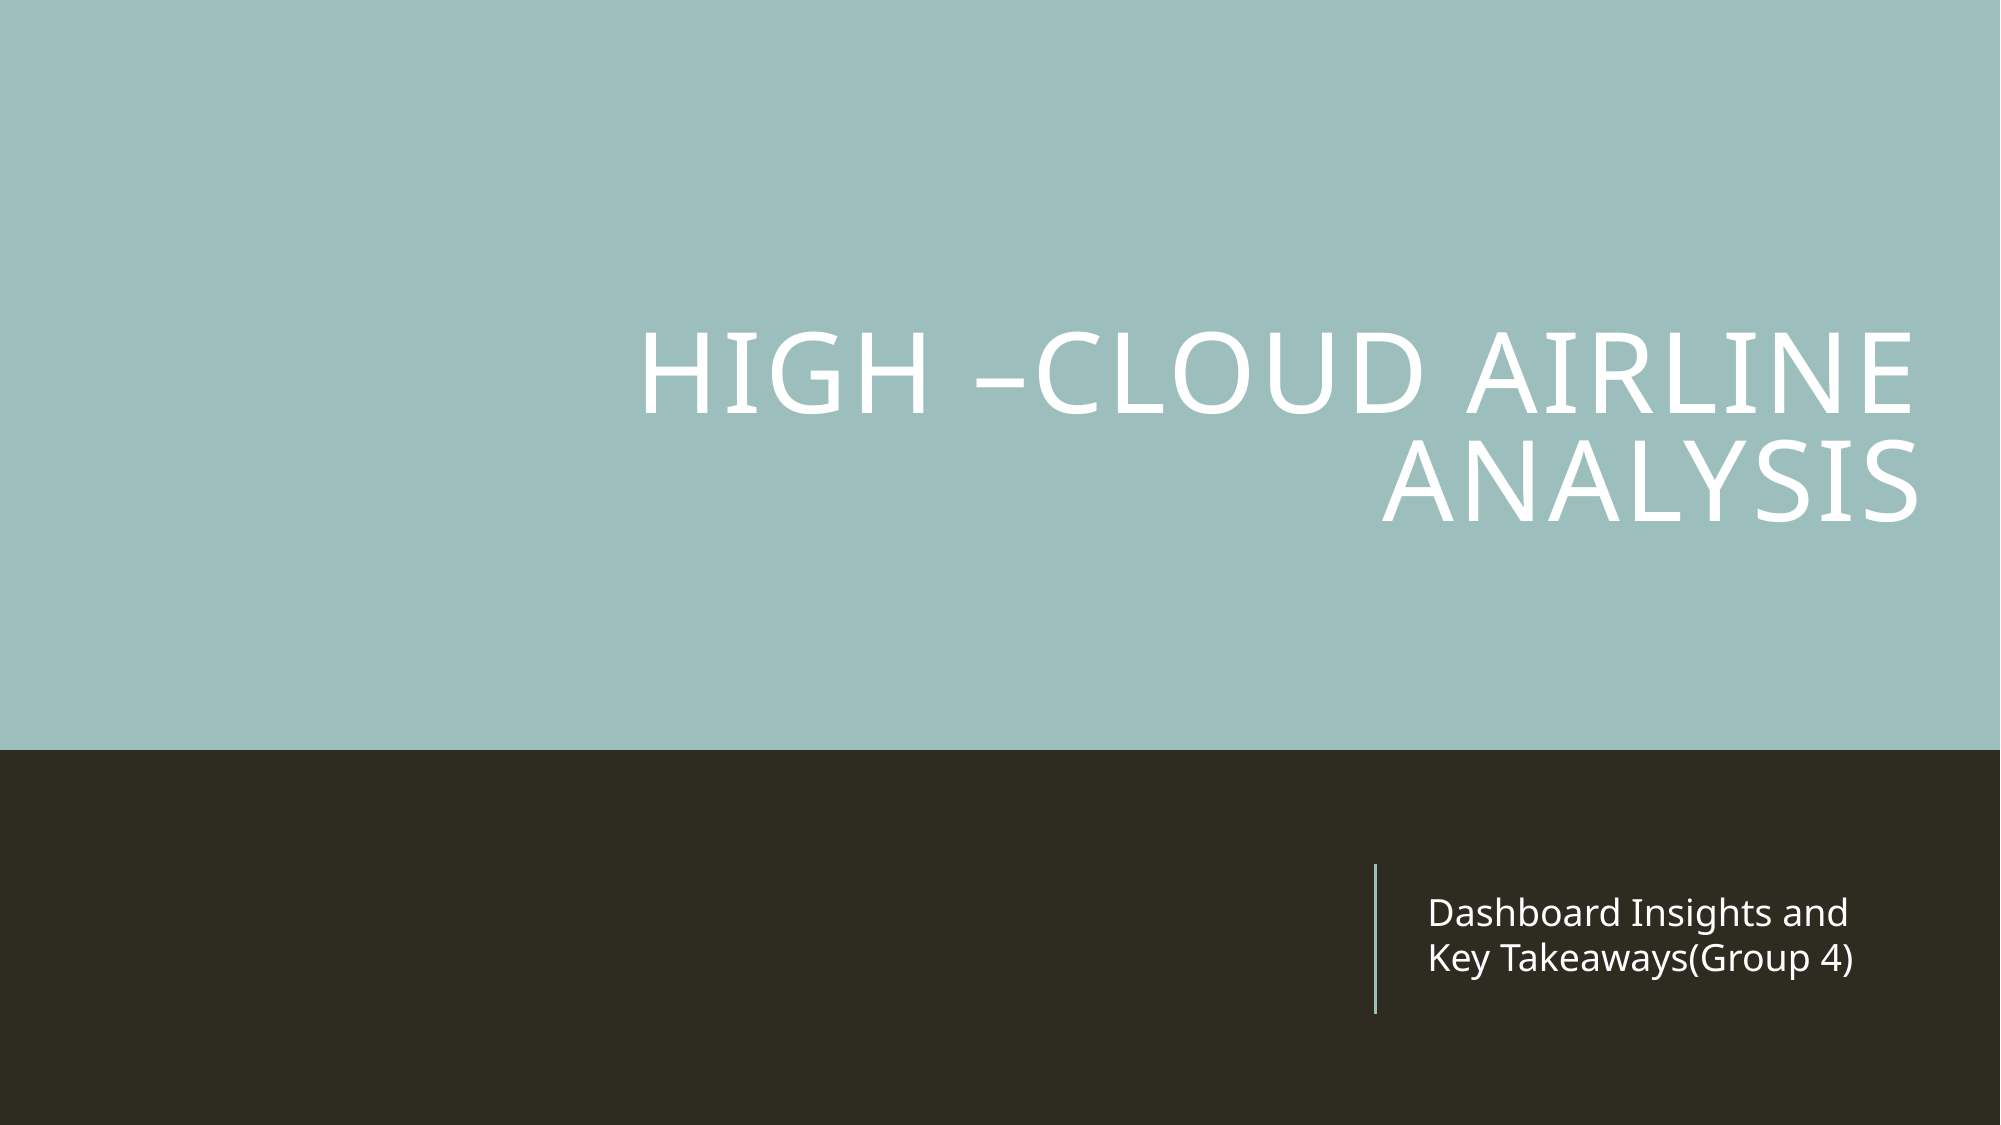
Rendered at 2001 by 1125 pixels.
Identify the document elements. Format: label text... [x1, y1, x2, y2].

title HIGH –CLOUD AIRLINE ANALYSIS [157, 85, 1938, 784]
subtitle Dashboard Insights and Key Takeaways(Group 4) [1412, 813, 1938, 1054]
